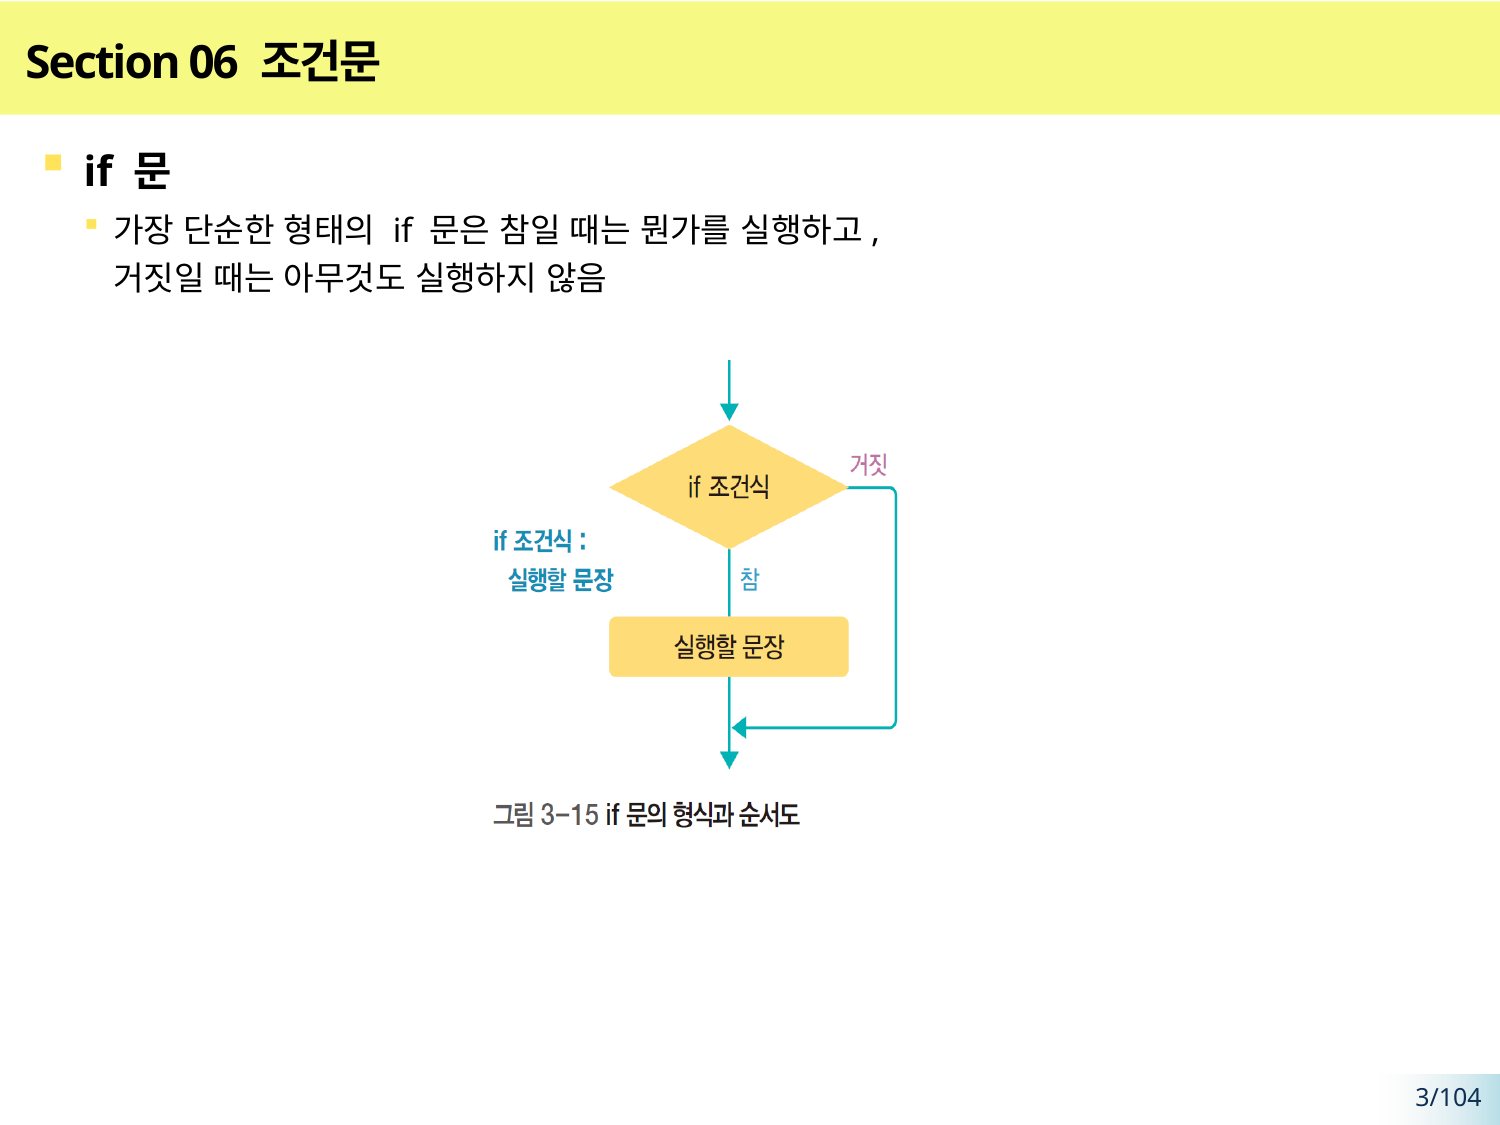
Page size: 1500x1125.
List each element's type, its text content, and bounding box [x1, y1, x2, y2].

picture [469, 346, 918, 838]
title Section 06 조건문 [10, 21, 1288, 99]
list if 문 가장 단순한 형태의 if 문은 참일 때는 뭔가를 실행하고, 거짓일 때는 아무것도 실행하지 않음 [10, 126, 1481, 1057]
